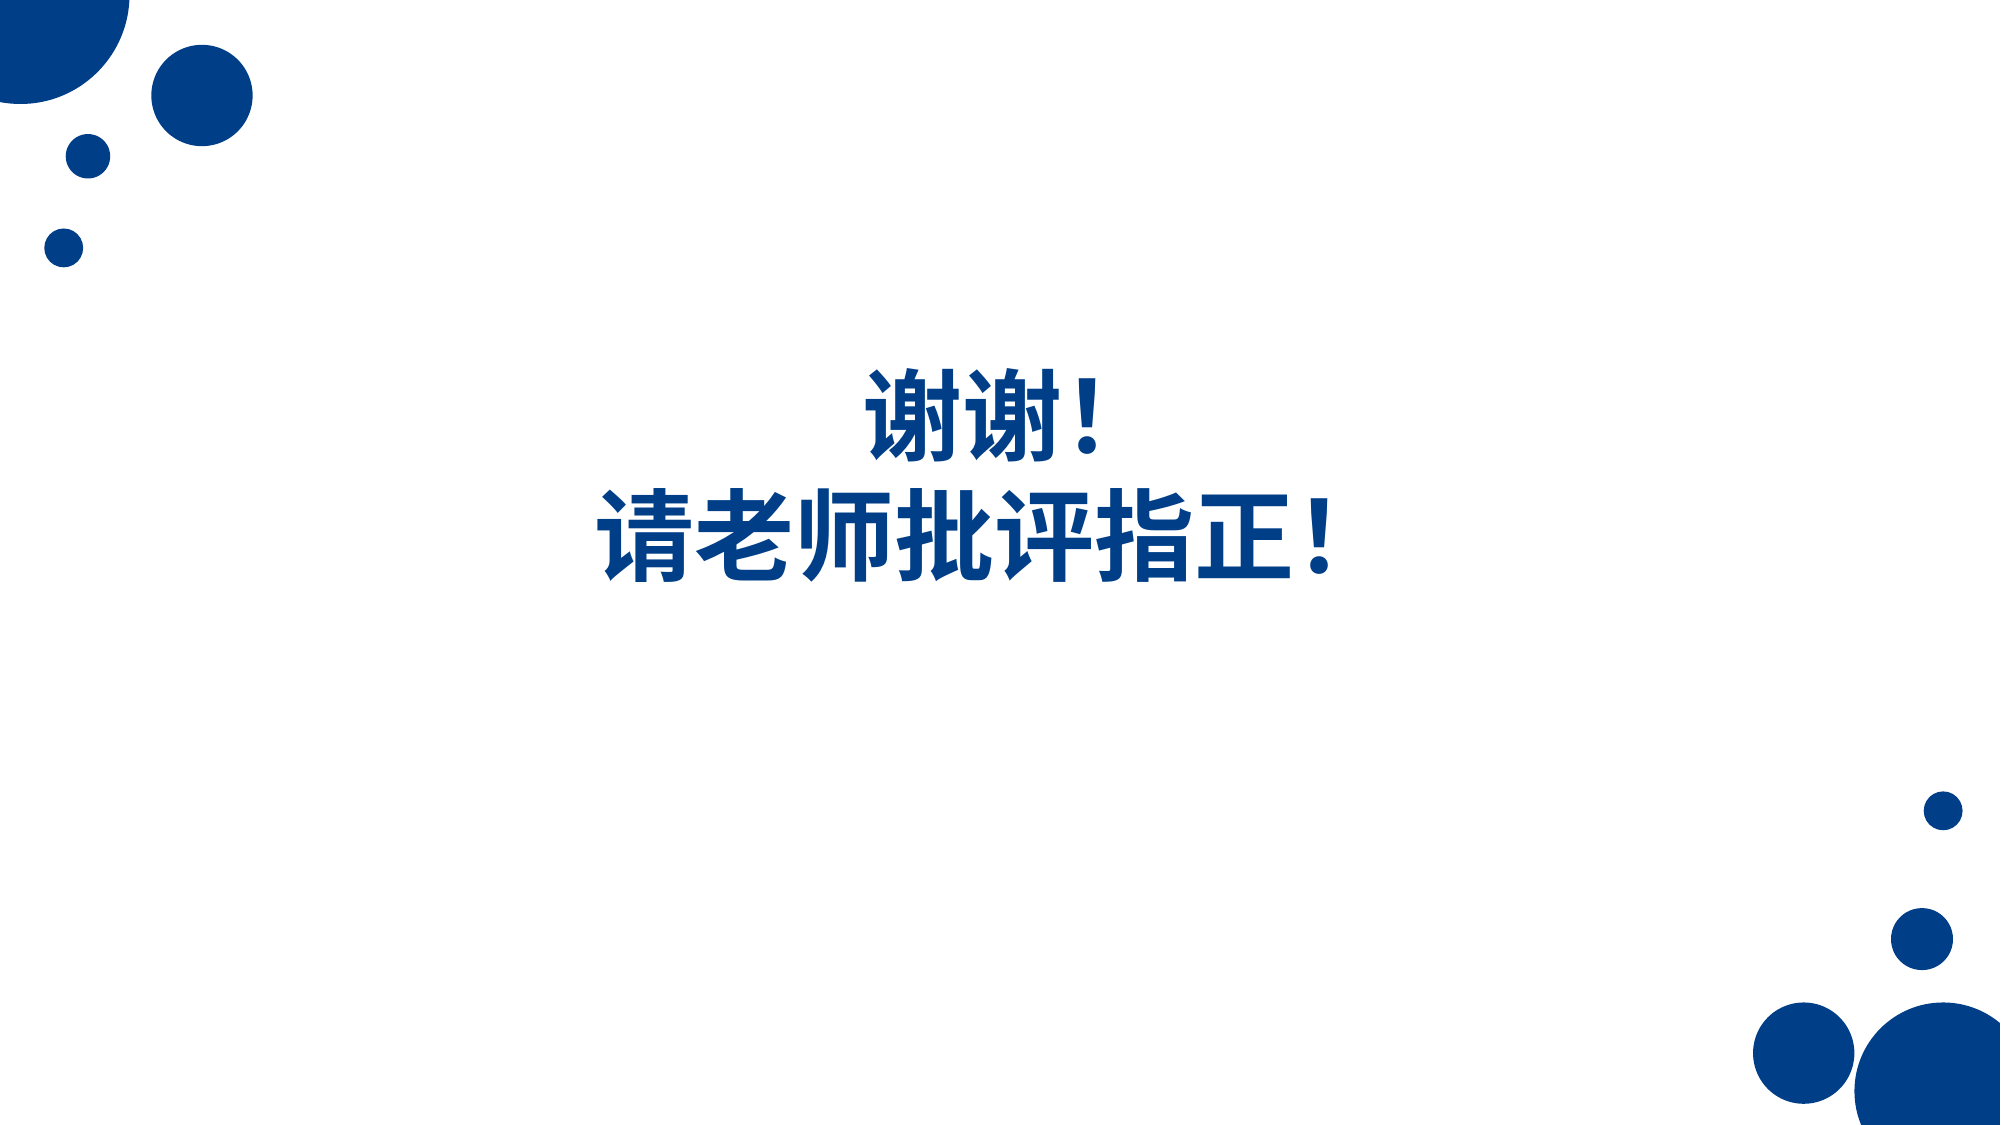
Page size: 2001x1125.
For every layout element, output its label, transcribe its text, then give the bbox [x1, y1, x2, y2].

text_box [0, 0, 131, 106]
text_box [43, 227, 85, 269]
text_box [1922, 790, 1964, 832]
text_box [1889, 907, 1955, 972]
text_box [64, 133, 112, 180]
text_box [1853, 1001, 2000, 1125]
text_box [150, 43, 254, 148]
text_box 谢谢！ 请老师批评指正！ [471, 346, 1554, 602]
text_box [1752, 1001, 1856, 1105]
